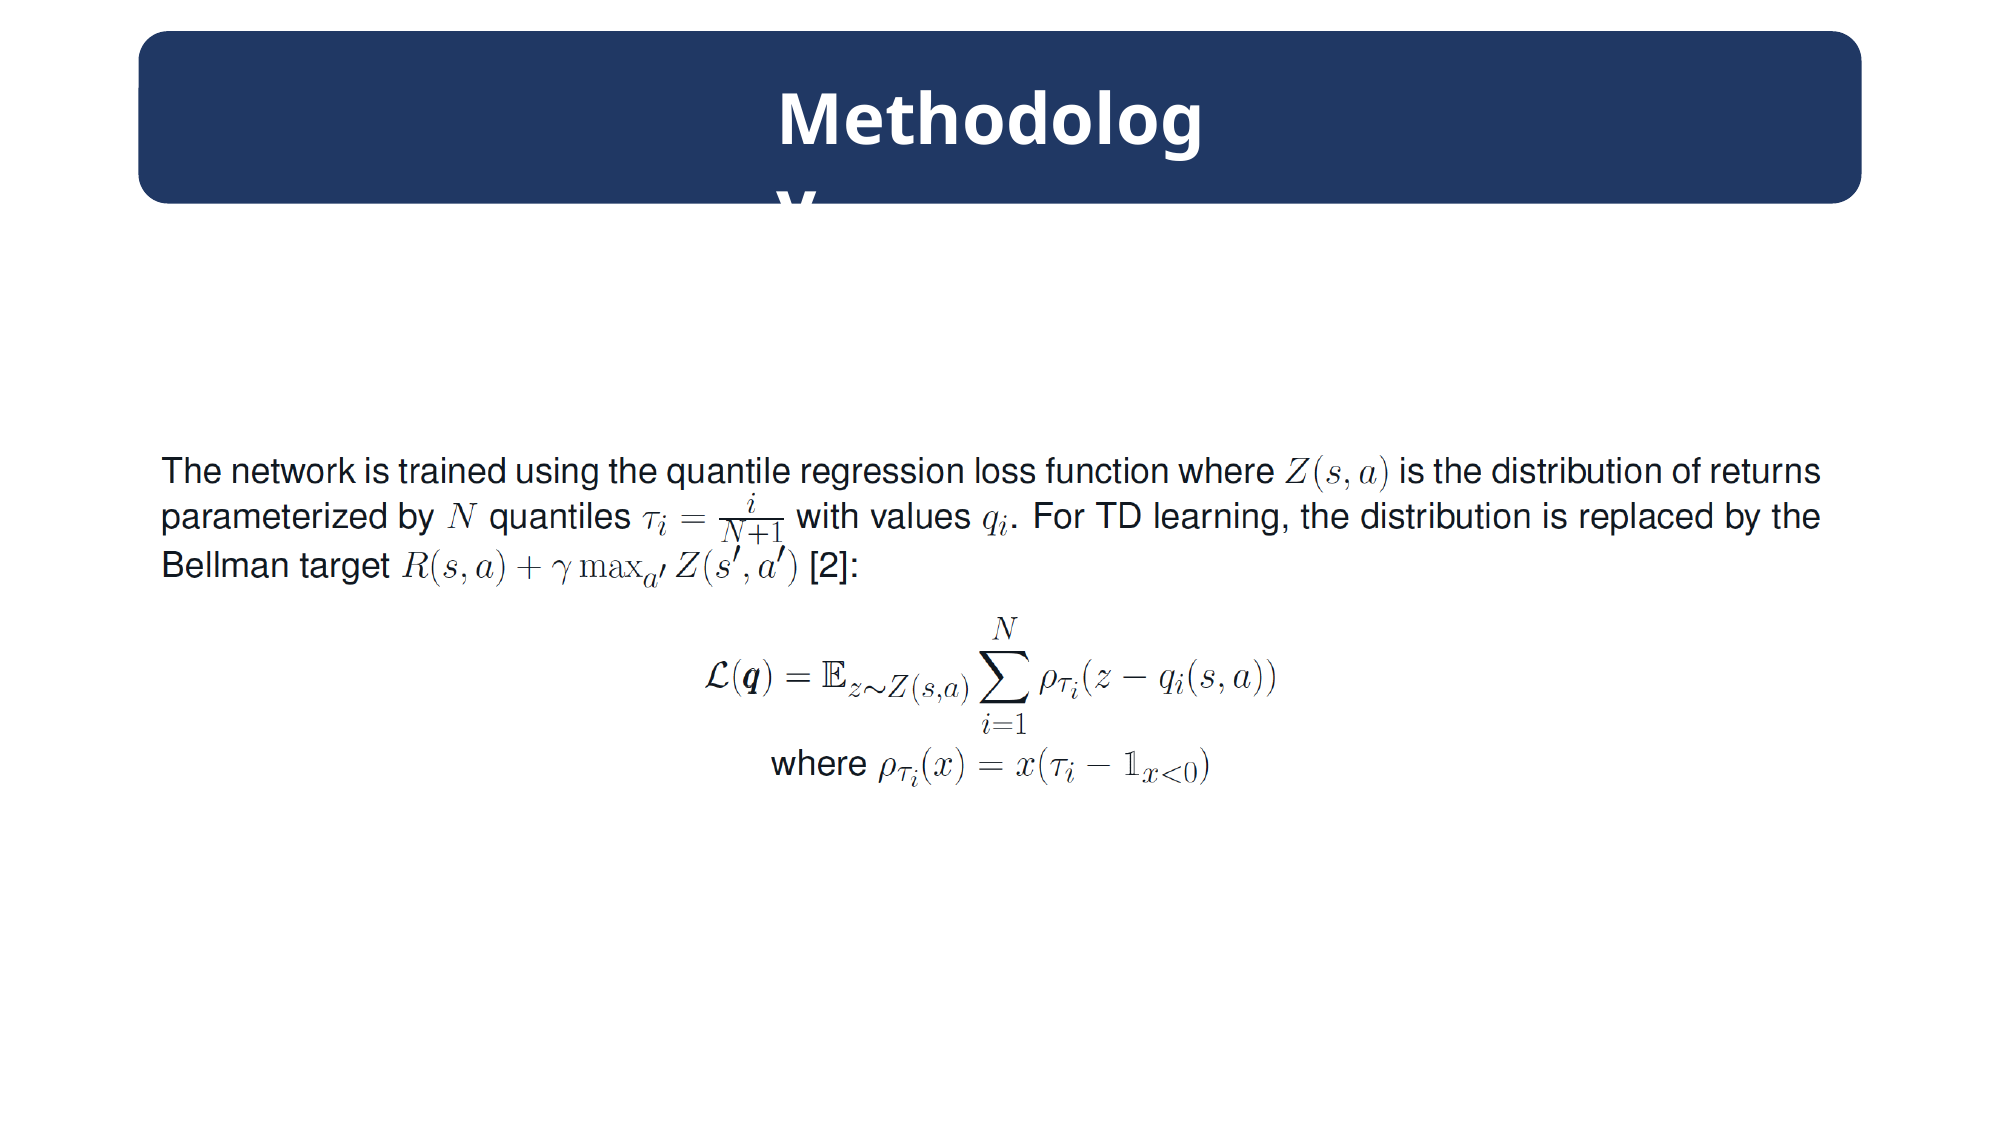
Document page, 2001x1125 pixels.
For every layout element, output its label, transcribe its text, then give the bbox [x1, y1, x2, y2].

picture [148, 438, 1852, 806]
text_box [138, 31, 1862, 204]
text_box Methodology [762, 66, 1238, 252]
